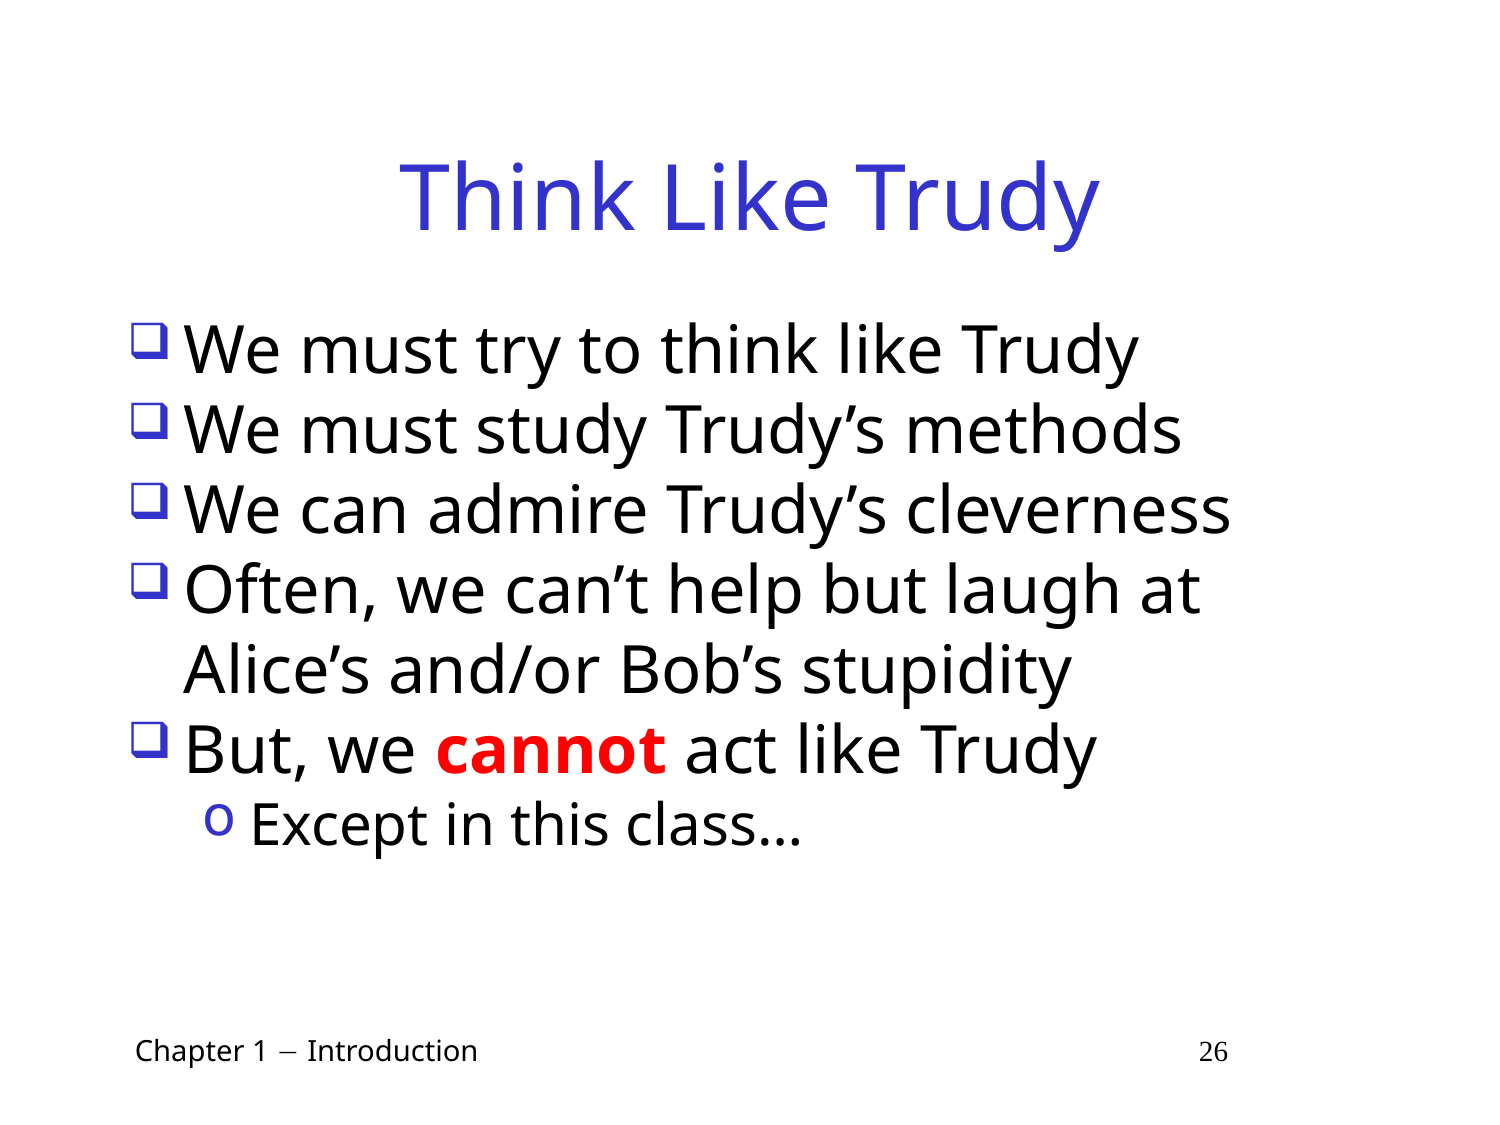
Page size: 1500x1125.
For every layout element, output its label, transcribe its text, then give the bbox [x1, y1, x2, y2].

text_box Think Like Trudy [112, 99, 1388, 288]
text_box We must try to think like Trudy We must study Trudy’s methods We can admire Trudy’s cleverness Often, we can’t help but laugh at Alice’s and/or Bob’s stupidity But, we cannot act like Trudy Except in this class… [112, 299, 1388, 975]
text_box Chapter 1  Introduction 26 [112, 1025, 1400, 1100]
